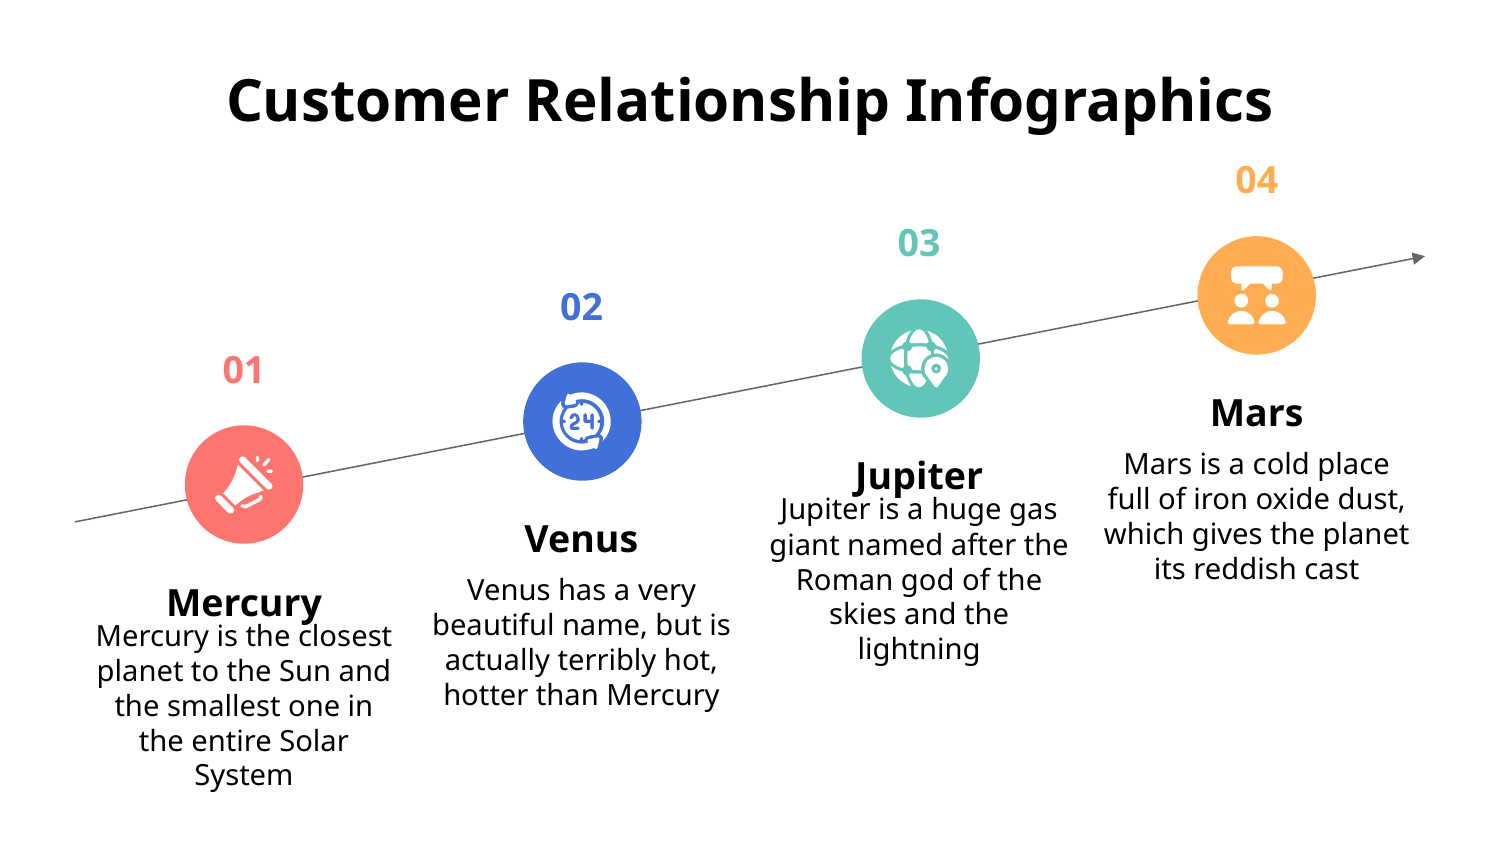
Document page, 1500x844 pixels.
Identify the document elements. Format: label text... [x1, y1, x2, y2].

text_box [749, 214, 1089, 653]
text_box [412, 277, 751, 716]
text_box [1087, 151, 1426, 590]
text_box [74, 235, 744, 340]
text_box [74, 340, 414, 780]
title Customer Relationship Infographics [75, 67, 1425, 129]
